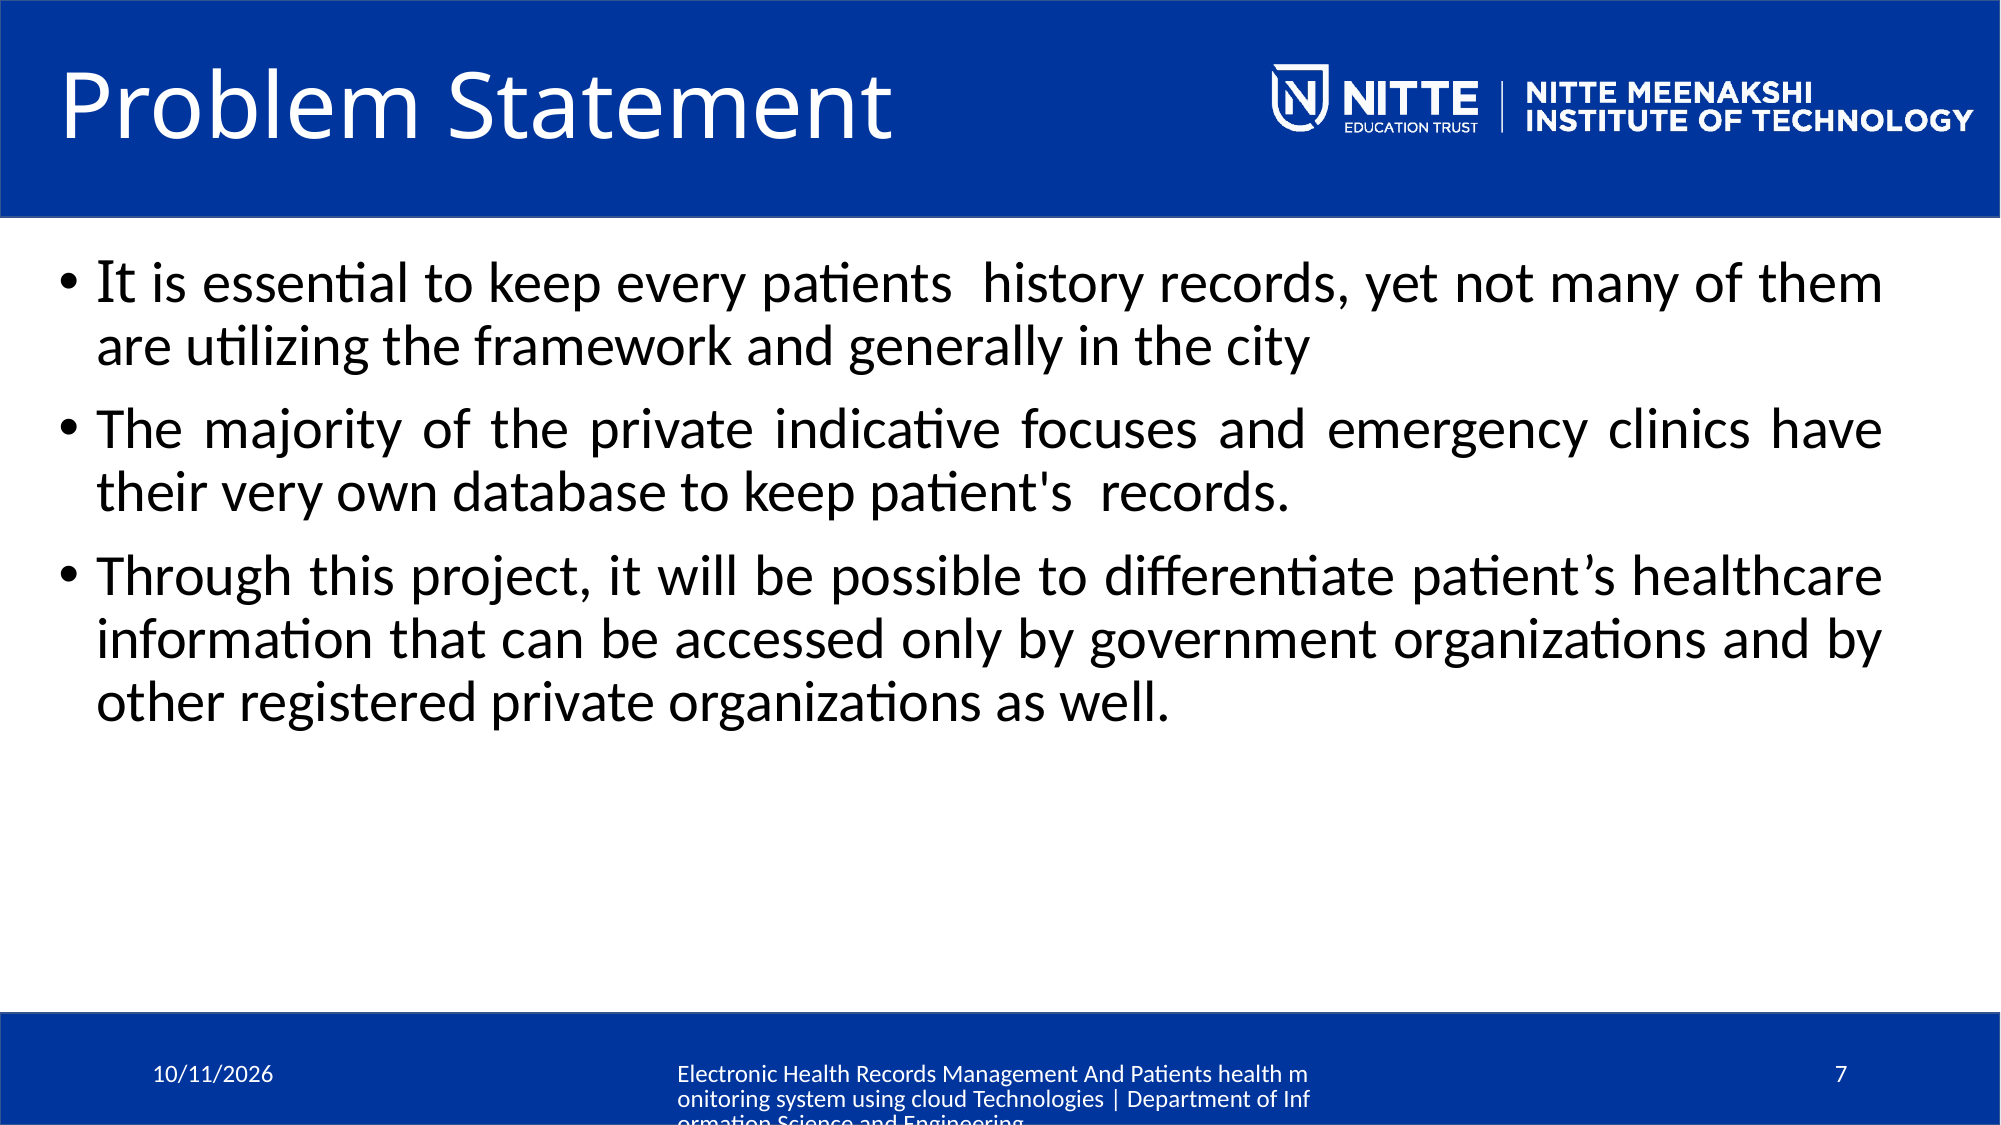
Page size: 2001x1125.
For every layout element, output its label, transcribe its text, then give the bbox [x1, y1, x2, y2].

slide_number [137, 1042, 588, 1103]
footer Electronic Health Records Management And Patients health monitoring system using cloud Technologies | Department of Information Science and Engineering [662, 1042, 1338, 1103]
list It is essential to keep every patients history records, yet not many of them are utilizing the framework and generally in the city The majority of the private indicative focuses and emergency clinics have their very own database to keep patient's records. Through this project, it will be possible to differentiate patient’s healthcare information that can be accessed only by government organizations and by other registered private organizations as well. [43, 244, 1900, 959]
picture [1122, 0, 2001, 275]
title Problem Statement [43, 0, 1769, 218]
slide_number 7 [1412, 1042, 1863, 1103]
